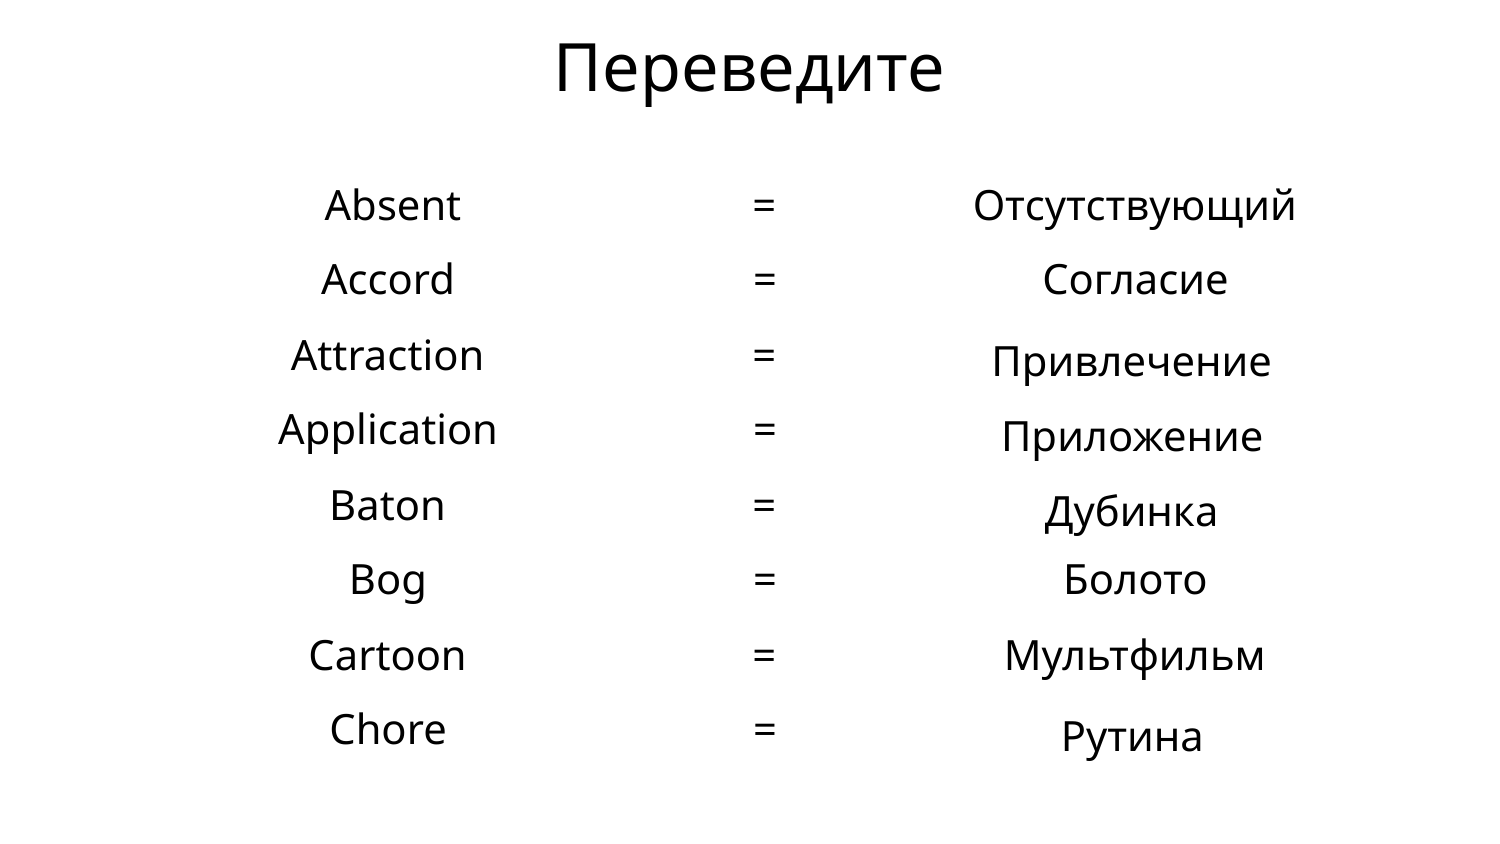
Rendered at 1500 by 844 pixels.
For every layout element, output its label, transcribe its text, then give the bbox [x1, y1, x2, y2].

text_box = [702, 230, 827, 305]
text_box Приложение [827, 380, 1444, 461]
text_box Согласие [827, 230, 1444, 311]
text_box Baton [85, 455, 701, 530]
text_box Болото [827, 530, 1444, 611]
text_box Отсутствующий [827, 155, 1443, 230]
text_box = [701, 305, 827, 380]
text_box = [701, 455, 827, 530]
text_box = [701, 155, 827, 230]
text_box = [701, 605, 827, 680]
text_box Attraction [85, 305, 701, 380]
text_box = [702, 680, 827, 761]
text_box Сhore [85, 680, 702, 761]
text_box = [702, 380, 827, 455]
text_box Рутина [827, 680, 1444, 761]
text_box Absent [85, 155, 701, 230]
text_box Bog [85, 530, 702, 605]
text_box Дубинка [827, 455, 1443, 530]
text_box = [702, 530, 827, 605]
text_box Привлечение [827, 305, 1443, 380]
text_box Application [85, 380, 702, 455]
text_box Cartoon [85, 605, 701, 680]
text_box Мультфильм [827, 605, 1443, 680]
title Переведите [51, 32, 1449, 121]
text_box Accord [85, 230, 702, 305]
